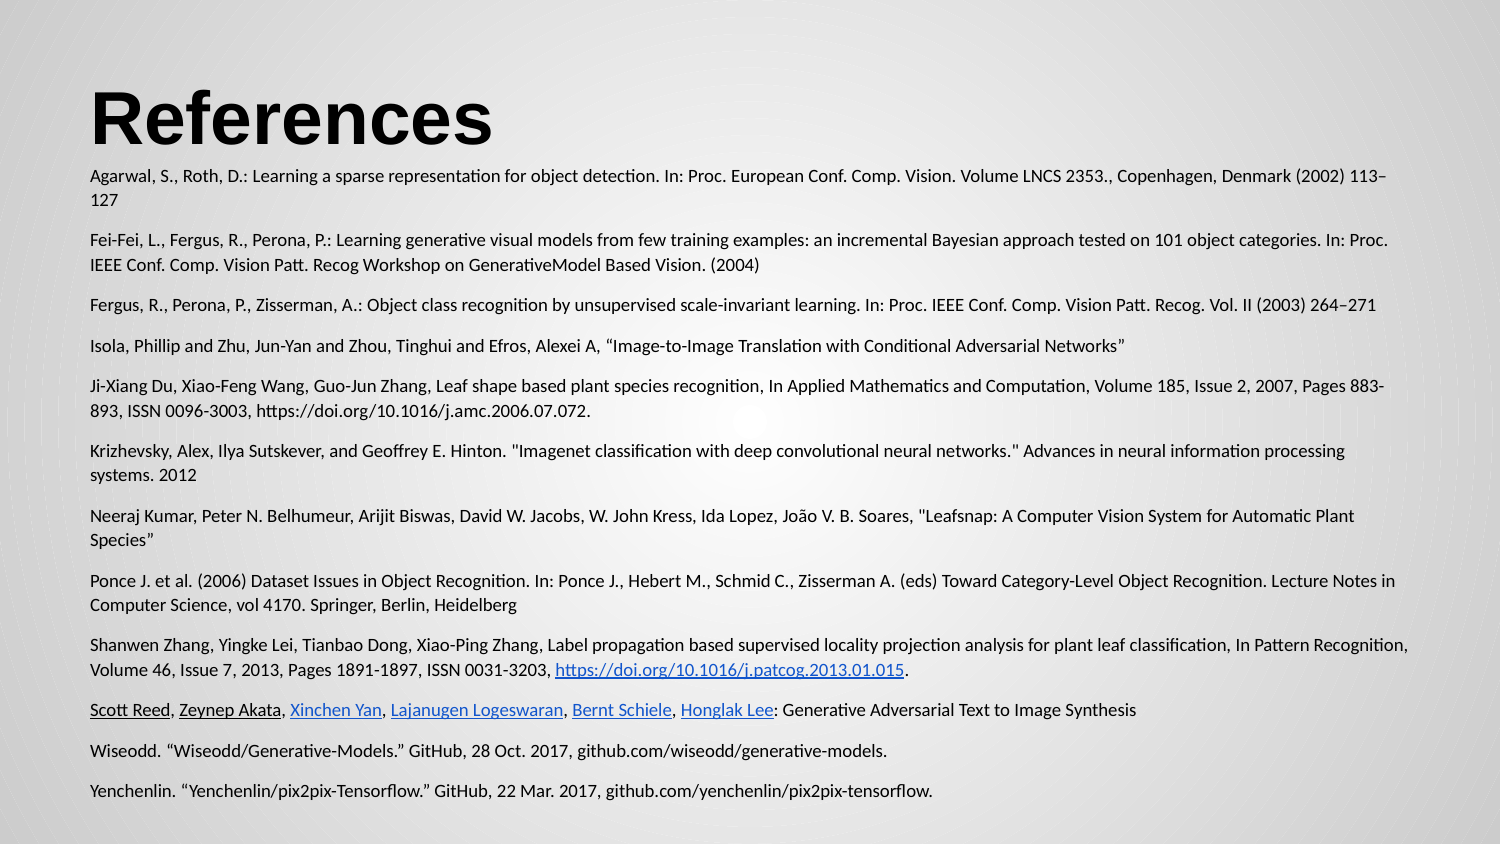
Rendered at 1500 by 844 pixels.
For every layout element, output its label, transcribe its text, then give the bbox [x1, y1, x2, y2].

title References [75, 33, 1425, 146]
list Agarwal, S., Roth, D.: Learning a sparse representation for object detection. In: Proc. European Conf. Comp. Vision. Volume LNCS 2353., Copenhagen, Denmark (2002) 113–127 Fei-Fei, L., Fergus, R., Perona, P.: Learning generative visual models from few training examples: an incremental Bayesian approach tested on 101 object categories. In: Proc. IEEE Conf. Comp. Vision Patt. Recog Workshop on GenerativeModel Based Vision. (2004) Fergus, R., Perona, P., Zisserman, A.: Object class recognition by unsupervised scale-invariant learning. In: Proc. IEEE Conf. Comp. Vision Patt. Recog. Vol. II (2003) 264–271 Isola, Phillip and Zhu, Jun-Yan and Zhou, Tinghui and Efros, Alexei A, “Image-to-Image Translation with Conditional Adversarial Networks” Ji-Xiang Du, Xiao-Feng Wang, Guo-Jun Zhang, Leaf shape based plant species recognition, In Applied Mathematics and Computation, Volume 185, Issue 2, 2007, Pages 883-893, ISSN 0096-3003, https://doi.org/10.1016/j.amc.2006.07.072. Krizhevsky, Alex, Ilya Sutskever, and Geoffrey E. Hinton. "Imagenet classification with deep convolutional neural networks." Advances in neural information processing systems. 2012 Neeraj Kumar, Peter N. Belhumeur, Arijit Biswas, David W. Jacobs, W. John Kress, Ida Lopez, João V. B. Soares, "Leafsnap: A Computer Vision System for Automatic Plant Species” Ponce J. et al. (2006) Dataset Issues in Object Recognition. In: Ponce J., Hebert M., Schmid C., Zisserman A. (eds) Toward Category-Level Object Recognition. Lecture Notes in Computer Science, vol 4170. Springer, Berlin, Heidelberg Shanwen Zhang, Yingke Lei, Tianbao Dong, Xiao-Ping Zhang, Label propagation based supervised locality projection analysis for plant leaf classification, In Pattern Recognition, Volume 46, Issue 7, 2013, Pages 1891-1897, ISSN 0031-3203, https://doi.org/10.1016/j.patcog.2013.01.015. Scott Reed, Zeynep Akata, Xinchen Yan, Lajanugen Logeswaran, Bernt Schiele, Honglak Lee: Generative Adversarial Text to Image Synthesis Wiseodd. “Wiseodd/Generative-Models.” GitHub, 28 Oct. 2017, github.com/wiseodd/generative-models. Yenchenlin. “Yenchenlin/pix2pix-Tensorflow.” GitHub, 22 Mar. 2017, github.com/yenchenlin/pix2pix-tensorflow. [75, 146, 1425, 844]
